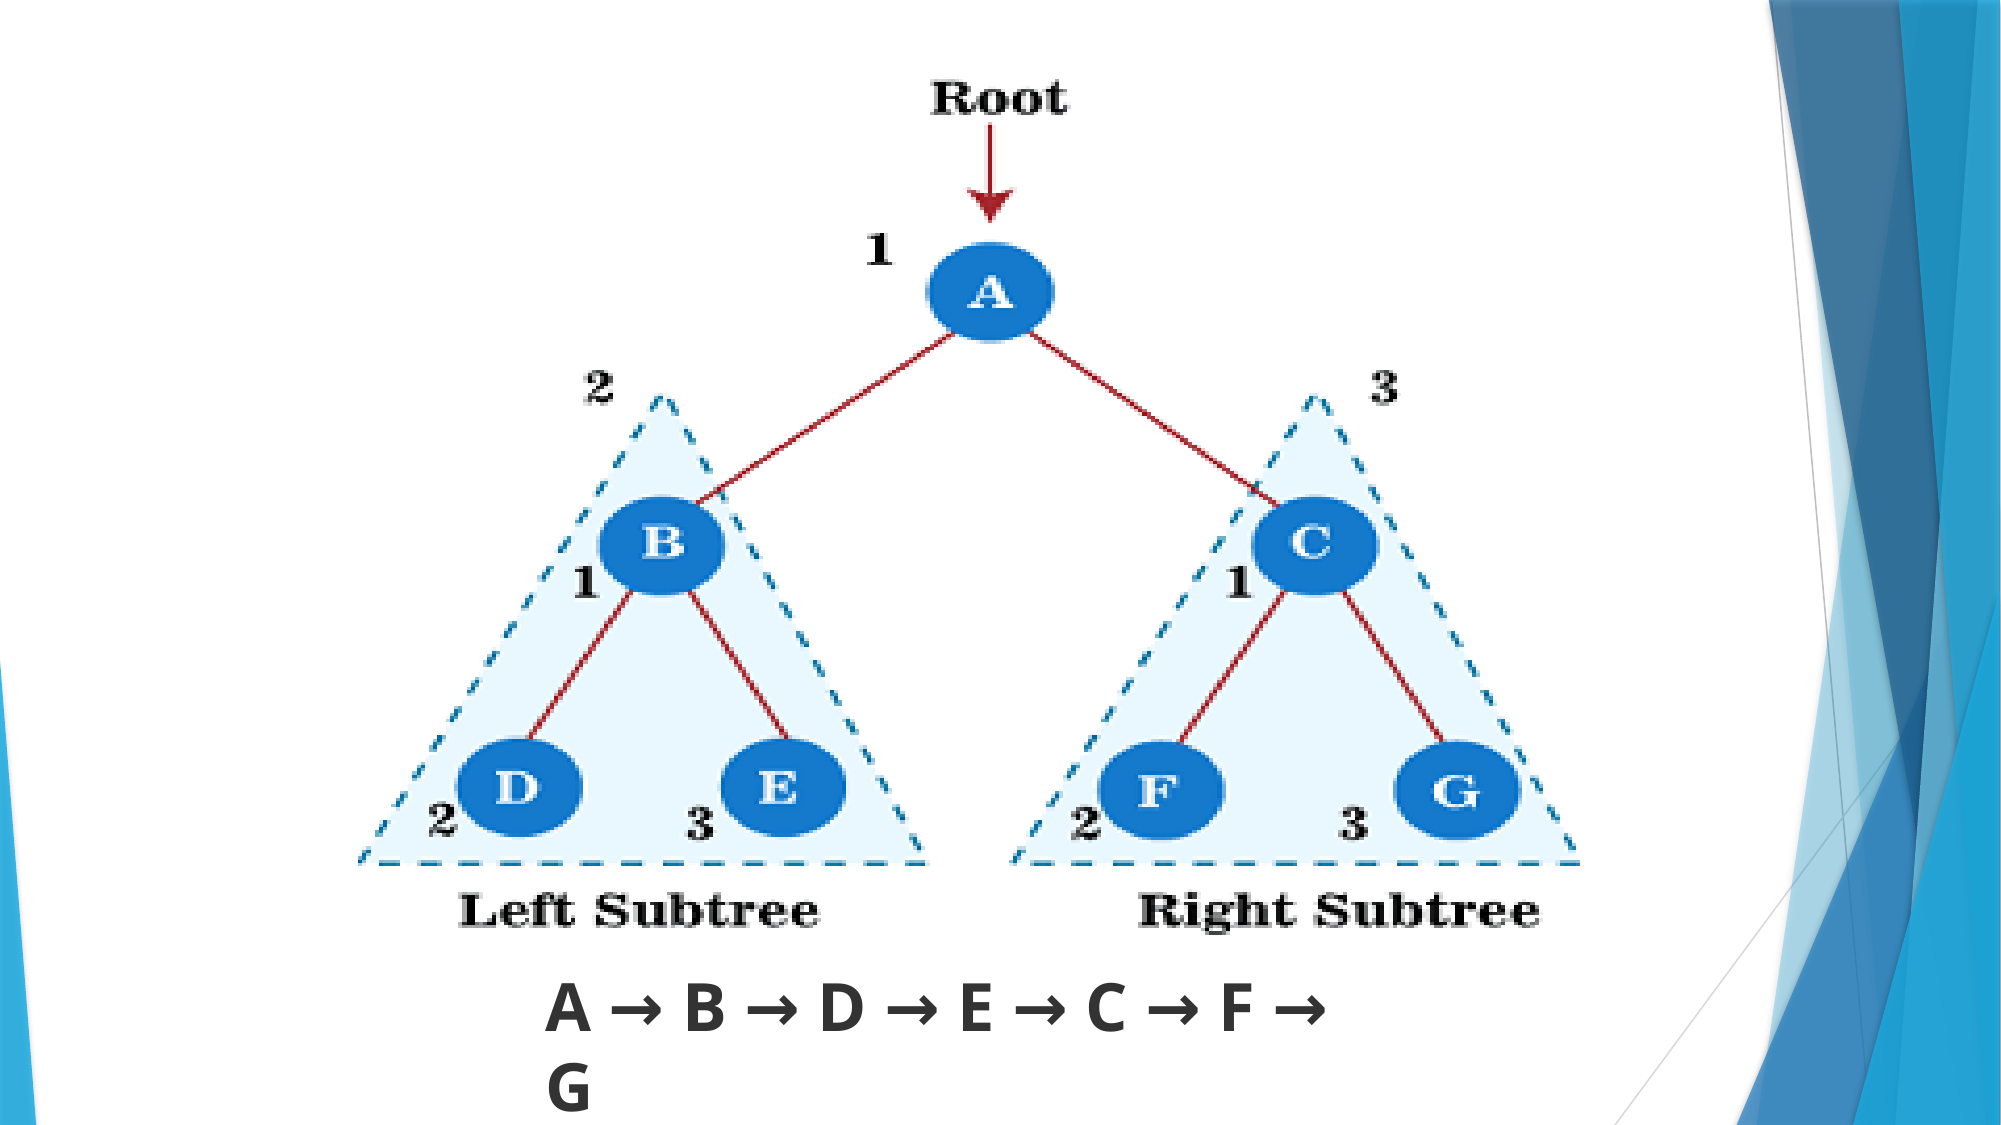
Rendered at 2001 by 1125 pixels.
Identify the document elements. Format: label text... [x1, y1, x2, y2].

text_box A → B → D → E → C → F → G [531, 968, 1371, 1125]
picture [270, 33, 1631, 959]
